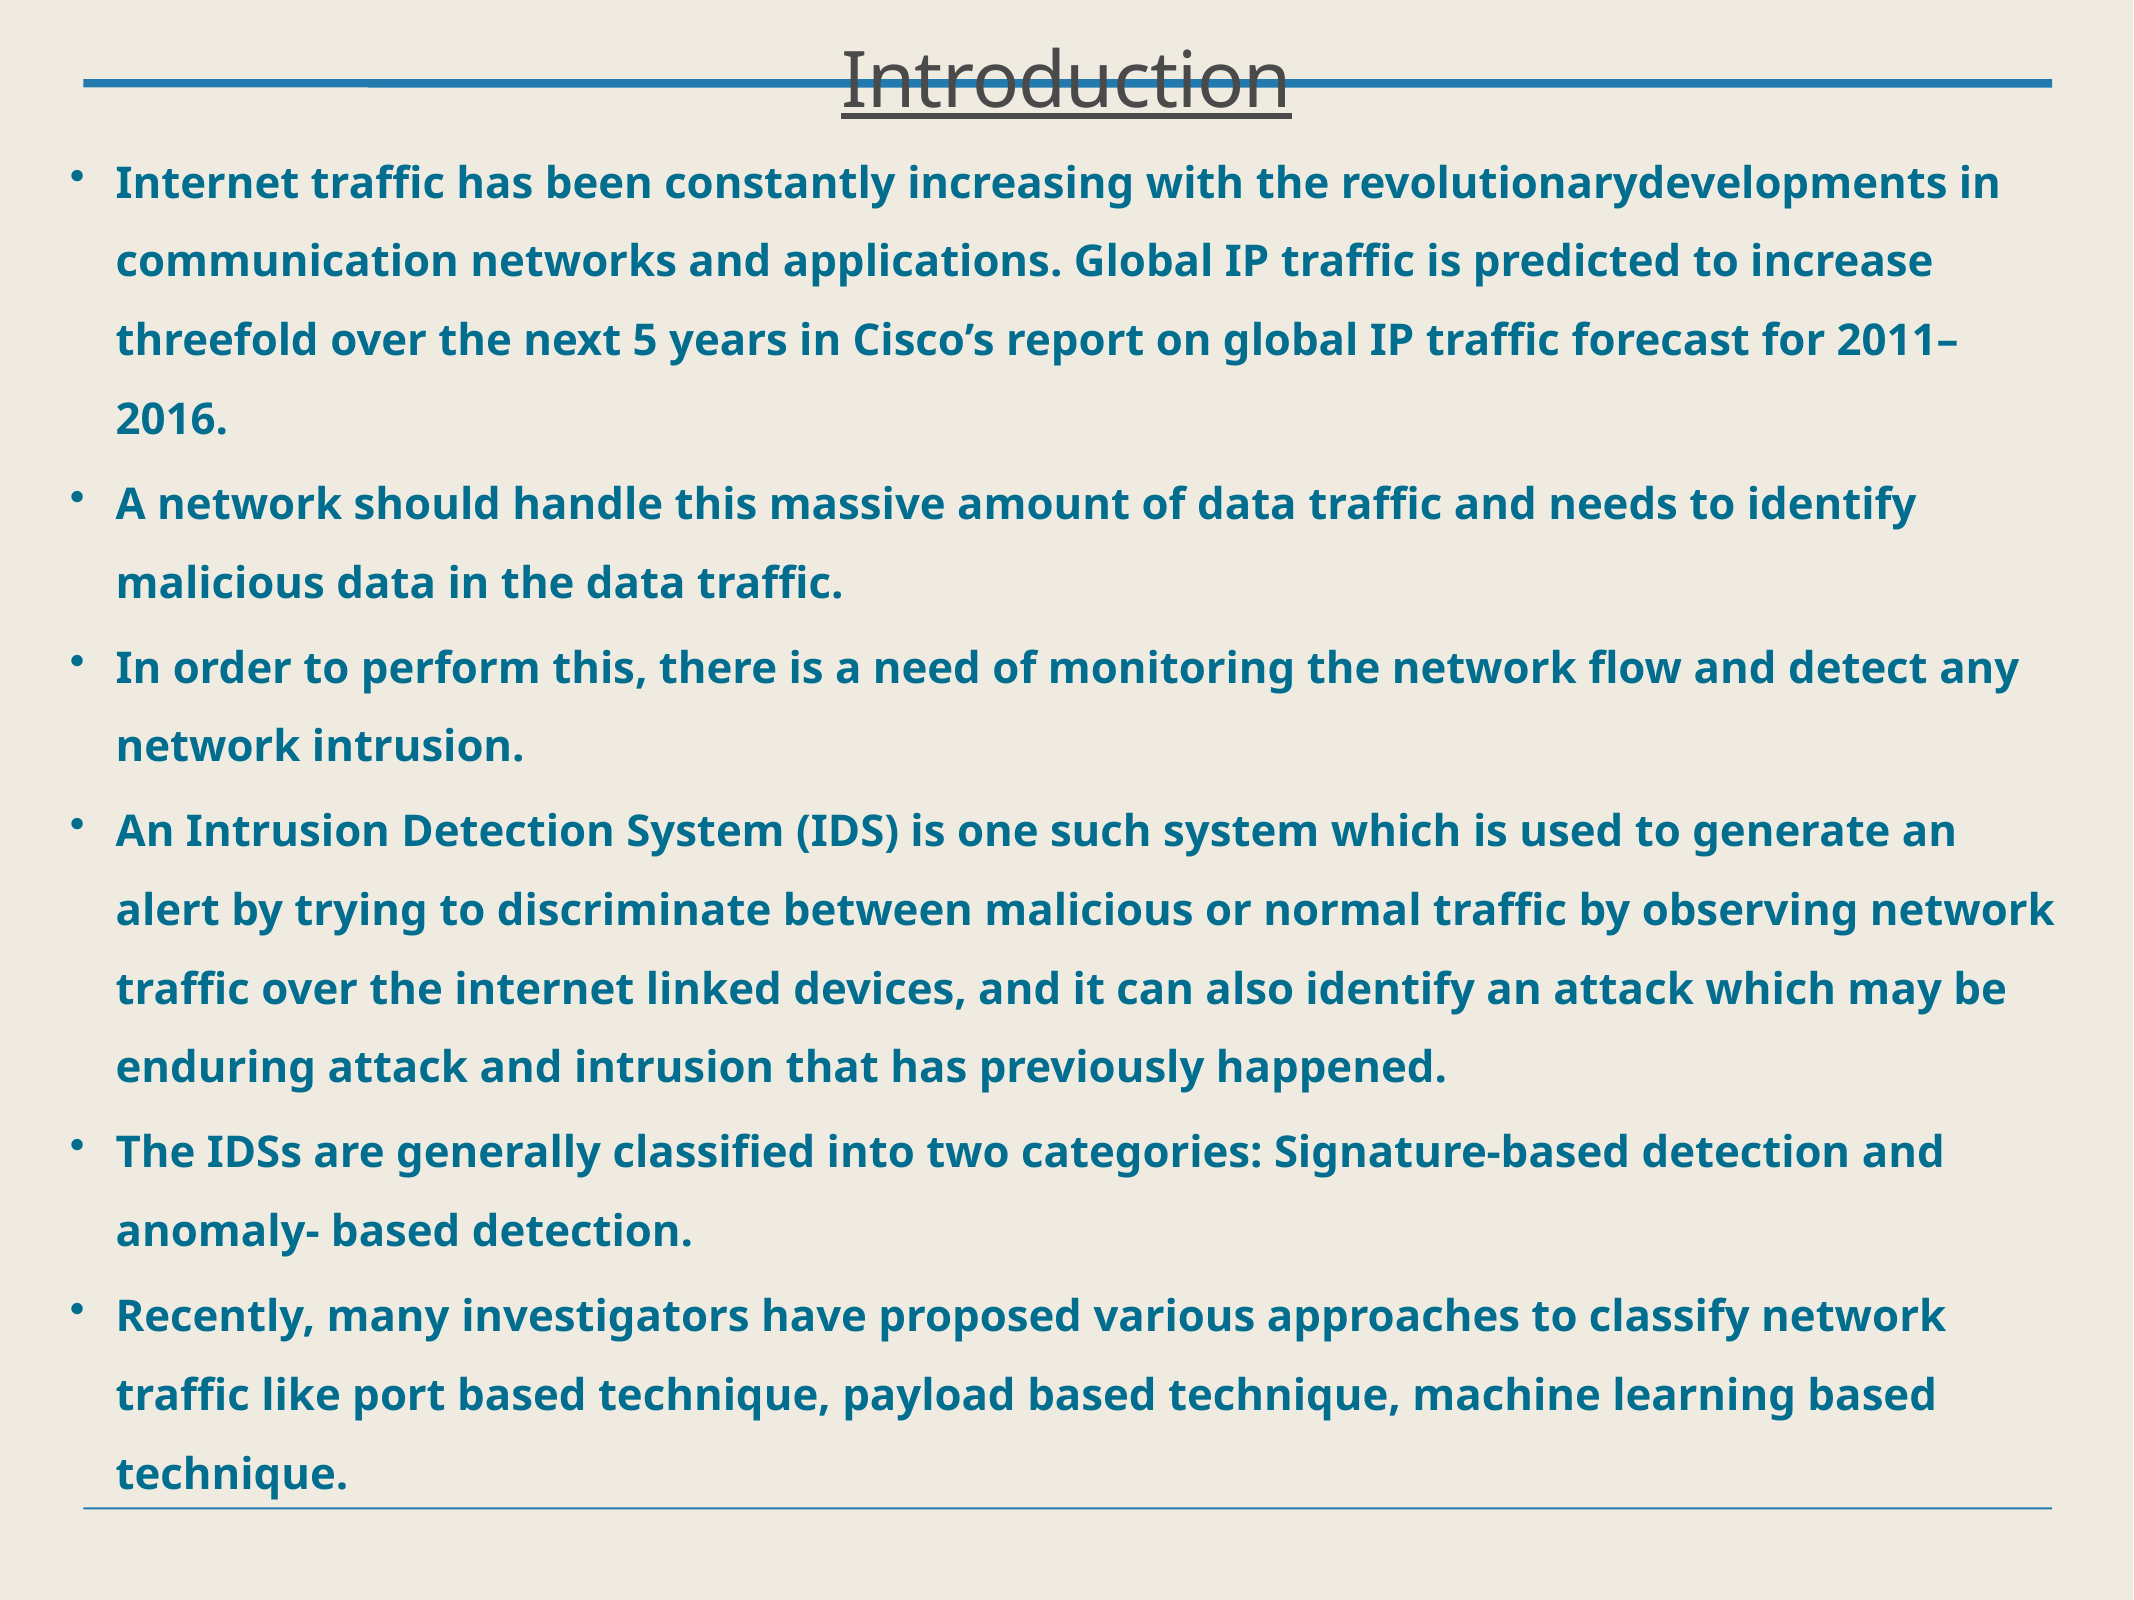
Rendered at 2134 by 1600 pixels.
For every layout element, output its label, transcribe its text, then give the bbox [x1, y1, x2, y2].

list Introduction Internet traffic has been constantly increasing with the revolutionarydevelopments in communication networks and applications. Global IP traffic is predicted to increase threefold over the next 5 years in Cisco’s report on global IP traffic forecast for 2011–2016. A network should handle this massive amount of data traffic and needs to identify malicious data in the data traffic. In order to perform this, there is a need of monitoring the network flow and detect any network intrusion. An Intrusion Detection System (IDS) is one such system which is used to generate an alert by trying to discriminate between malicious or normal traffic by observing network traffic over the internet linked devices, and it can also identify an attack which may be enduring attack and intrusion that has previously happened. The IDSs are generally classified into two categories: Signature-based detection and anomaly- based detection. Recently, many investigators have proposed various approaches to classify network traffic like port based technique, payload based technique, machine learning based technique. [61, 46, 2073, 1498]
